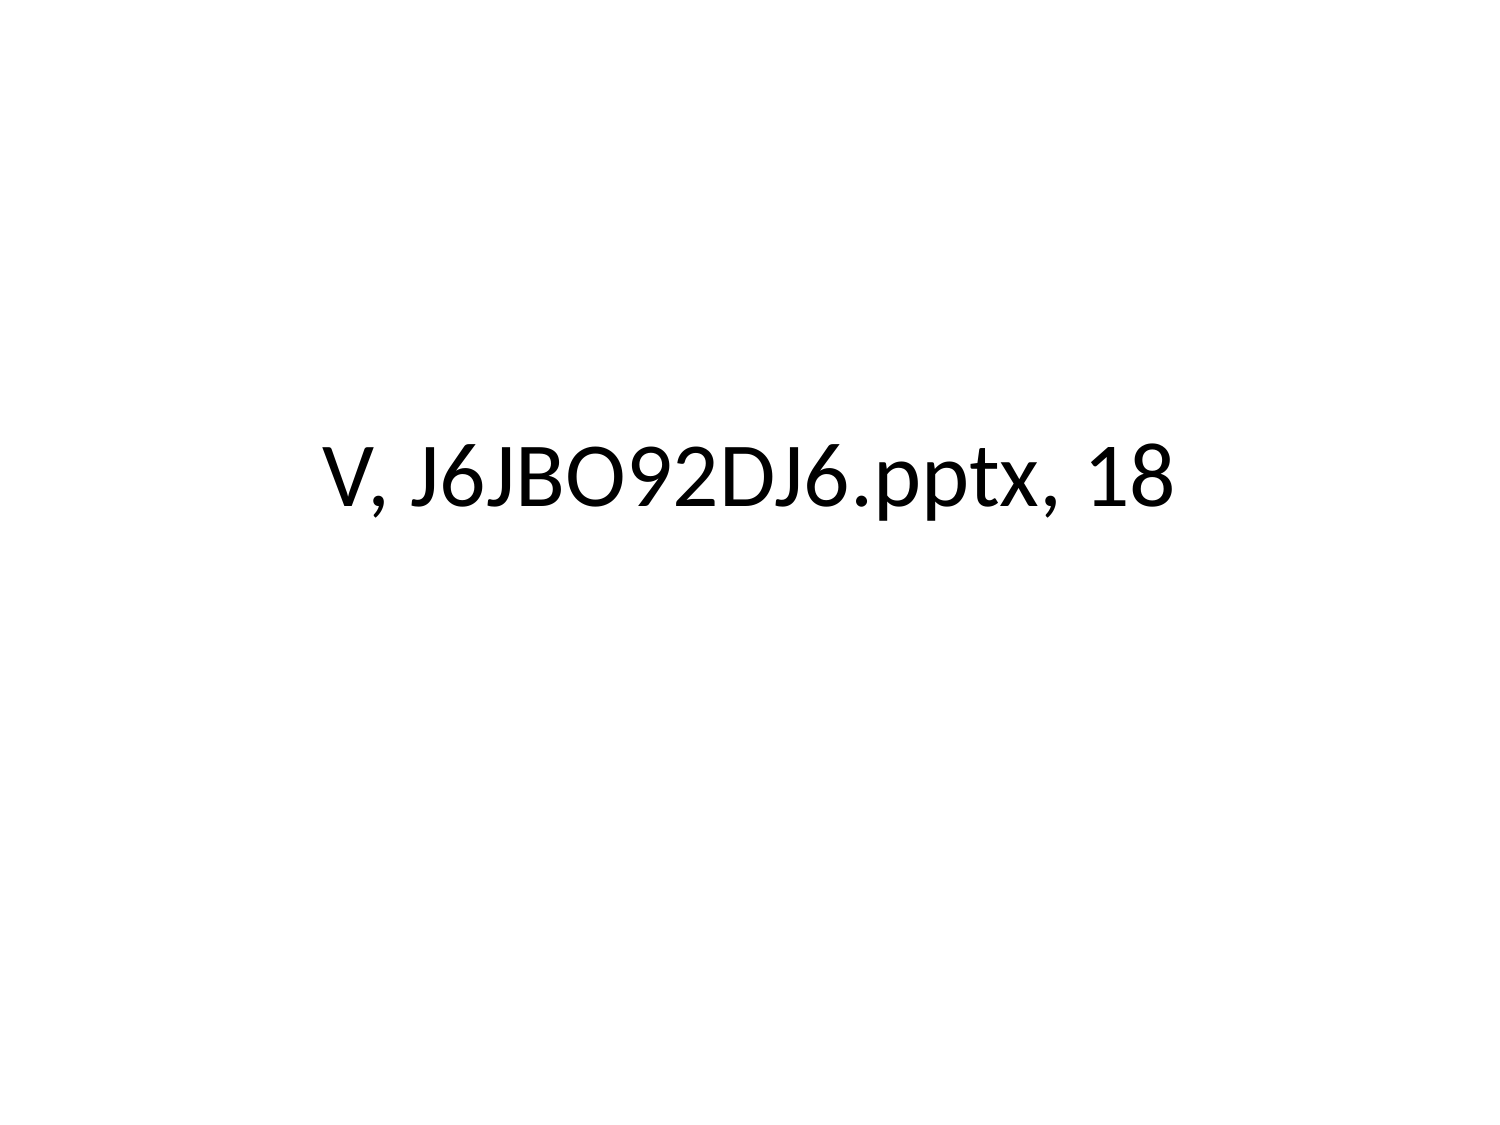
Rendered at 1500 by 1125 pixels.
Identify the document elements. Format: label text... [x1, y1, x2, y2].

title V, J6JBO92DJ6.pptx, 18 [112, 349, 1388, 591]
